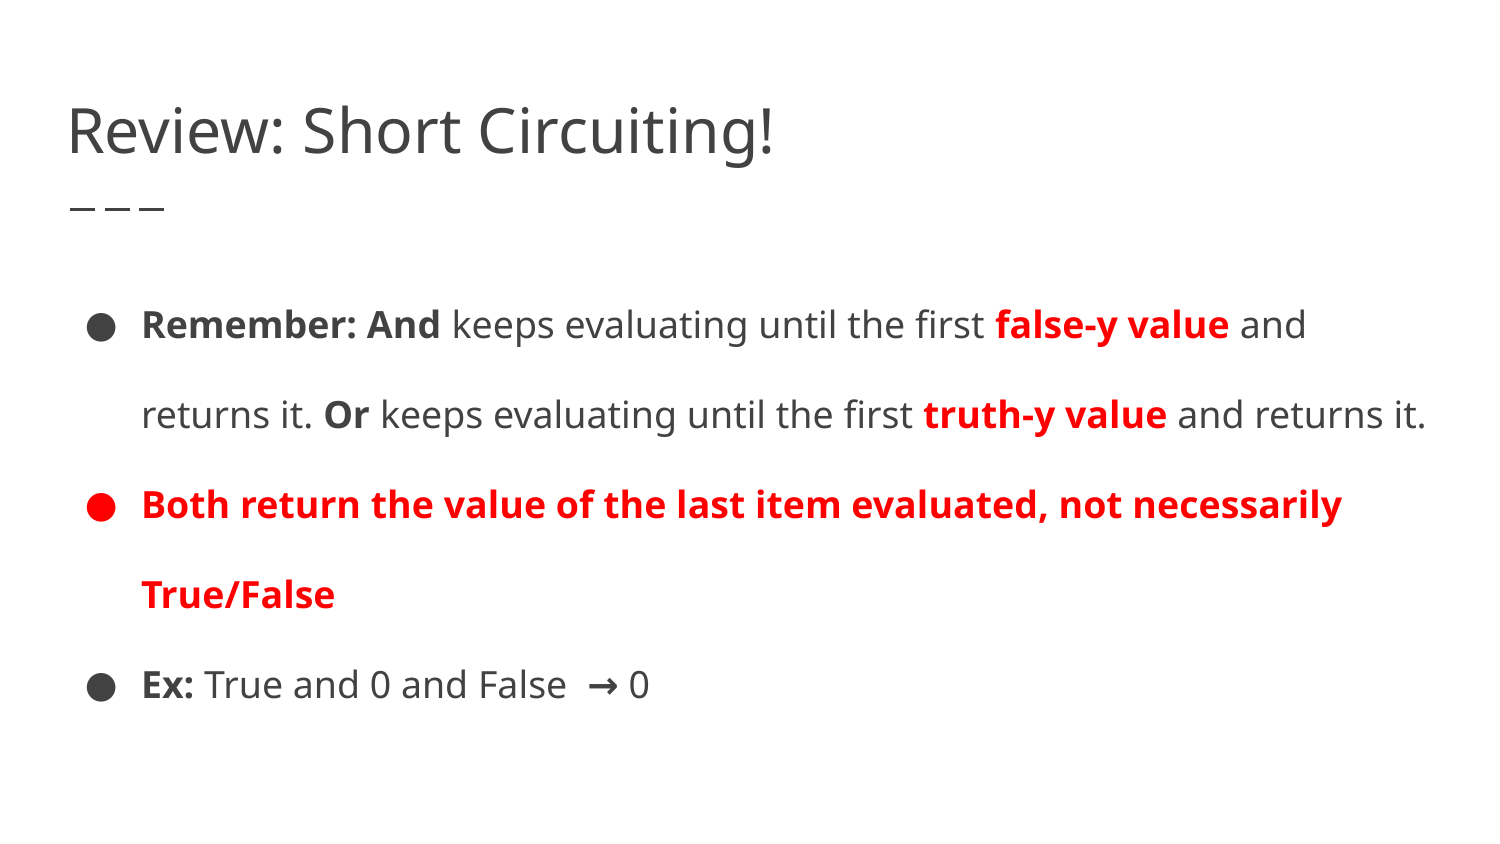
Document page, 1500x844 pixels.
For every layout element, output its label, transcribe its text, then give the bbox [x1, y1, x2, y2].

title Review: Short Circuiting! [51, 61, 1449, 182]
list Remember: And keeps evaluating until the first false-y value and returns it. Or keeps evaluating until the first truth-y value and returns it. Both return the value of the last item evaluated, not necessarily True/False Ex: True and 0 and False → 0 [51, 240, 1449, 750]
